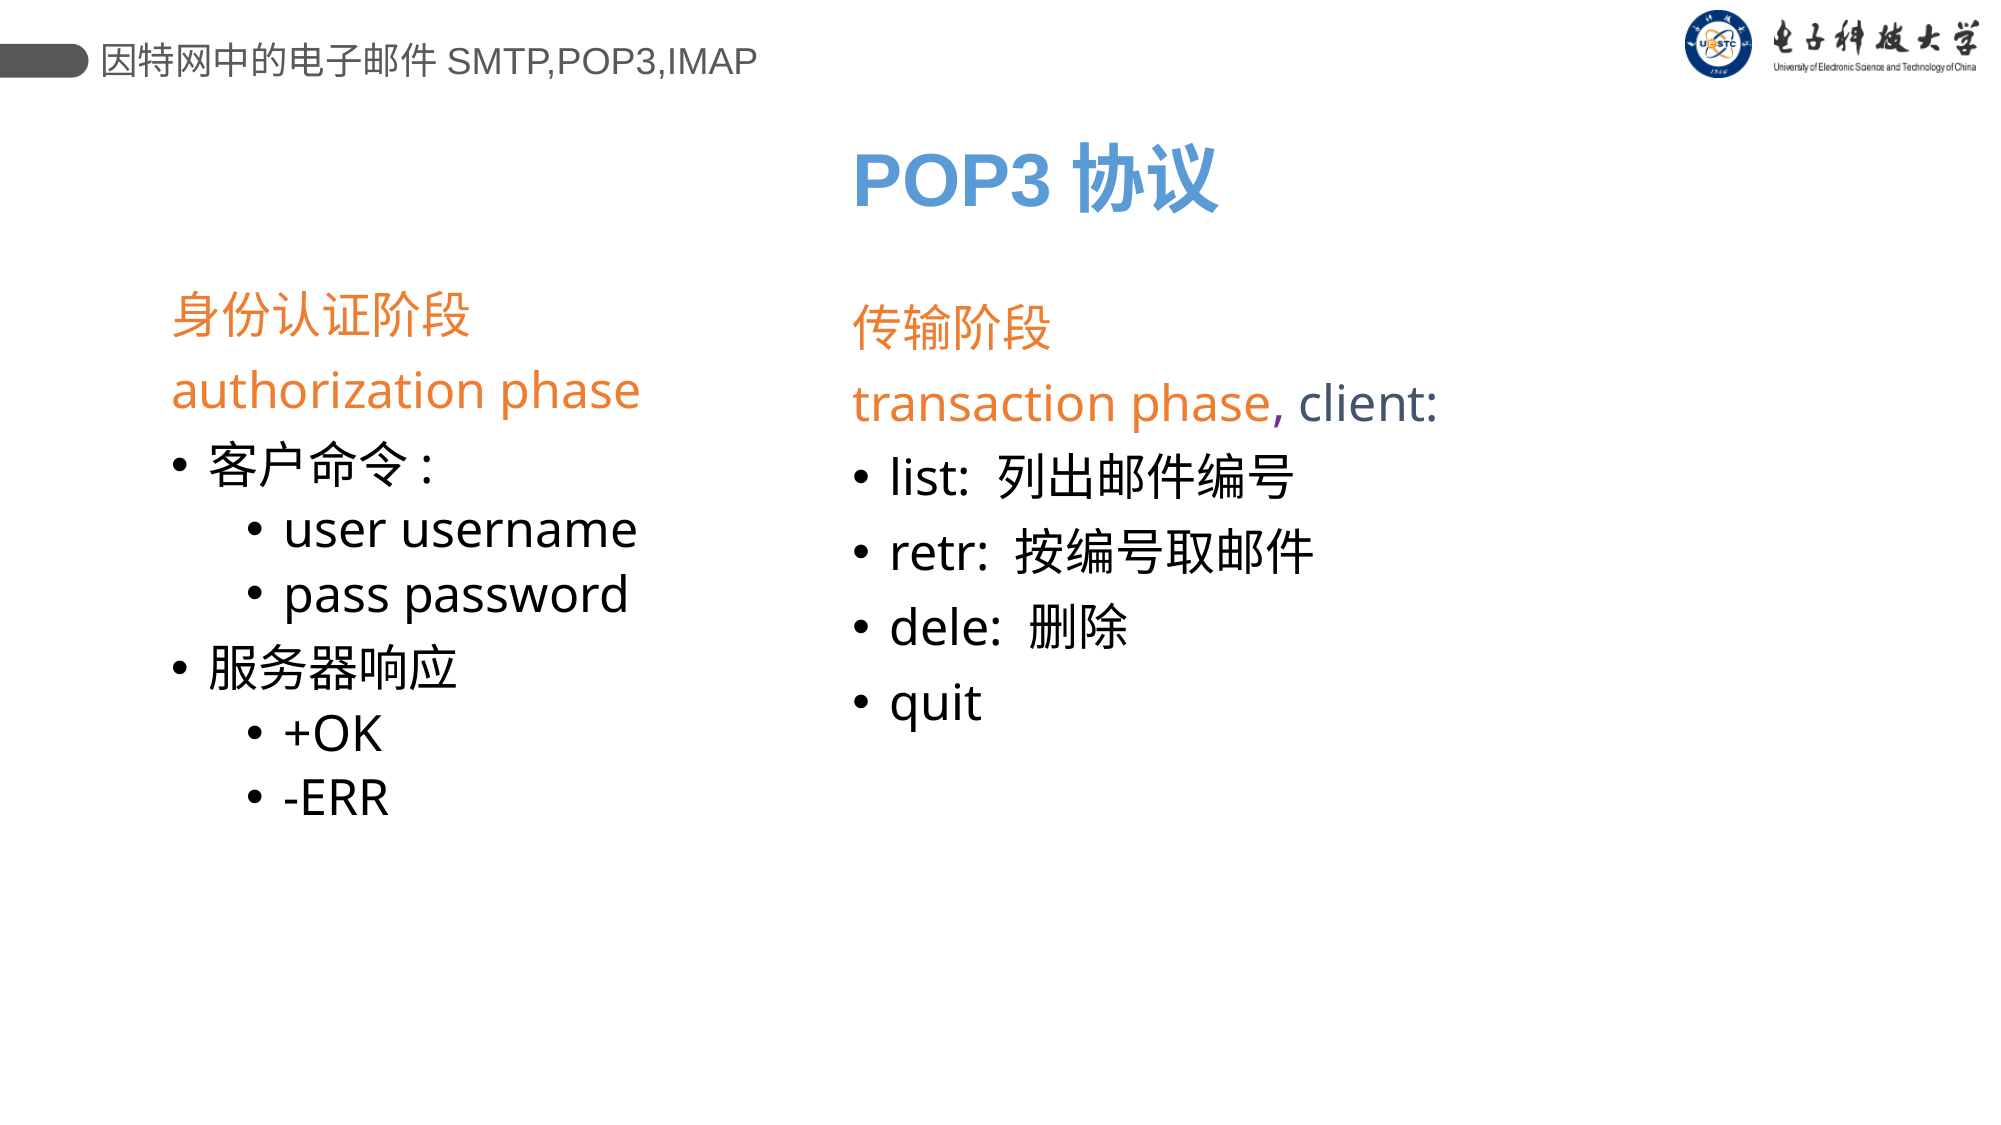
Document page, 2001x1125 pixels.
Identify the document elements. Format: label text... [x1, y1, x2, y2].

title POP3协议 [837, 134, 1343, 283]
list 身份认证阶段 authorization phase 客户命令: user username pass password 服务器响应 +OK -ERR [156, 283, 886, 828]
picture [1685, 10, 1979, 78]
text_box 因特网中的电子邮件SMTP,POP3,IMAP [100, 28, 807, 91]
